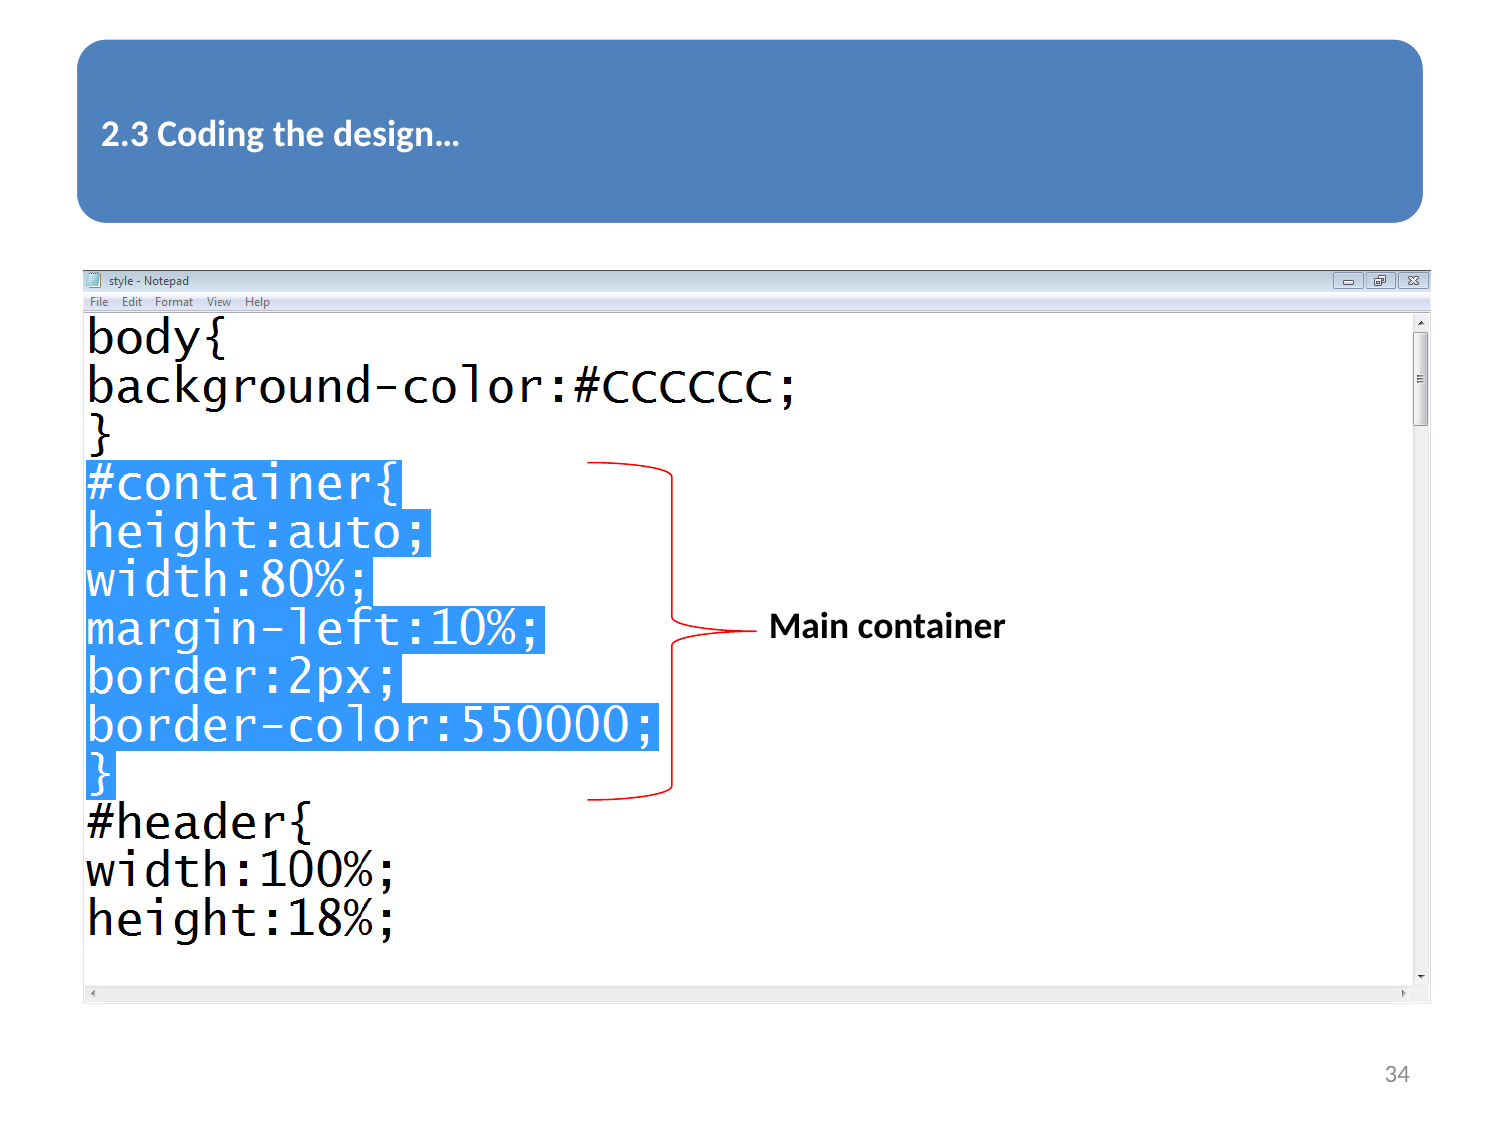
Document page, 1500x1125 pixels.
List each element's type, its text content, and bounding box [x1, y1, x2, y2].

picture [74, 262, 1438, 1013]
slide_number 34 [1074, 1042, 1425, 1103]
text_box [74, 37, 1426, 226]
